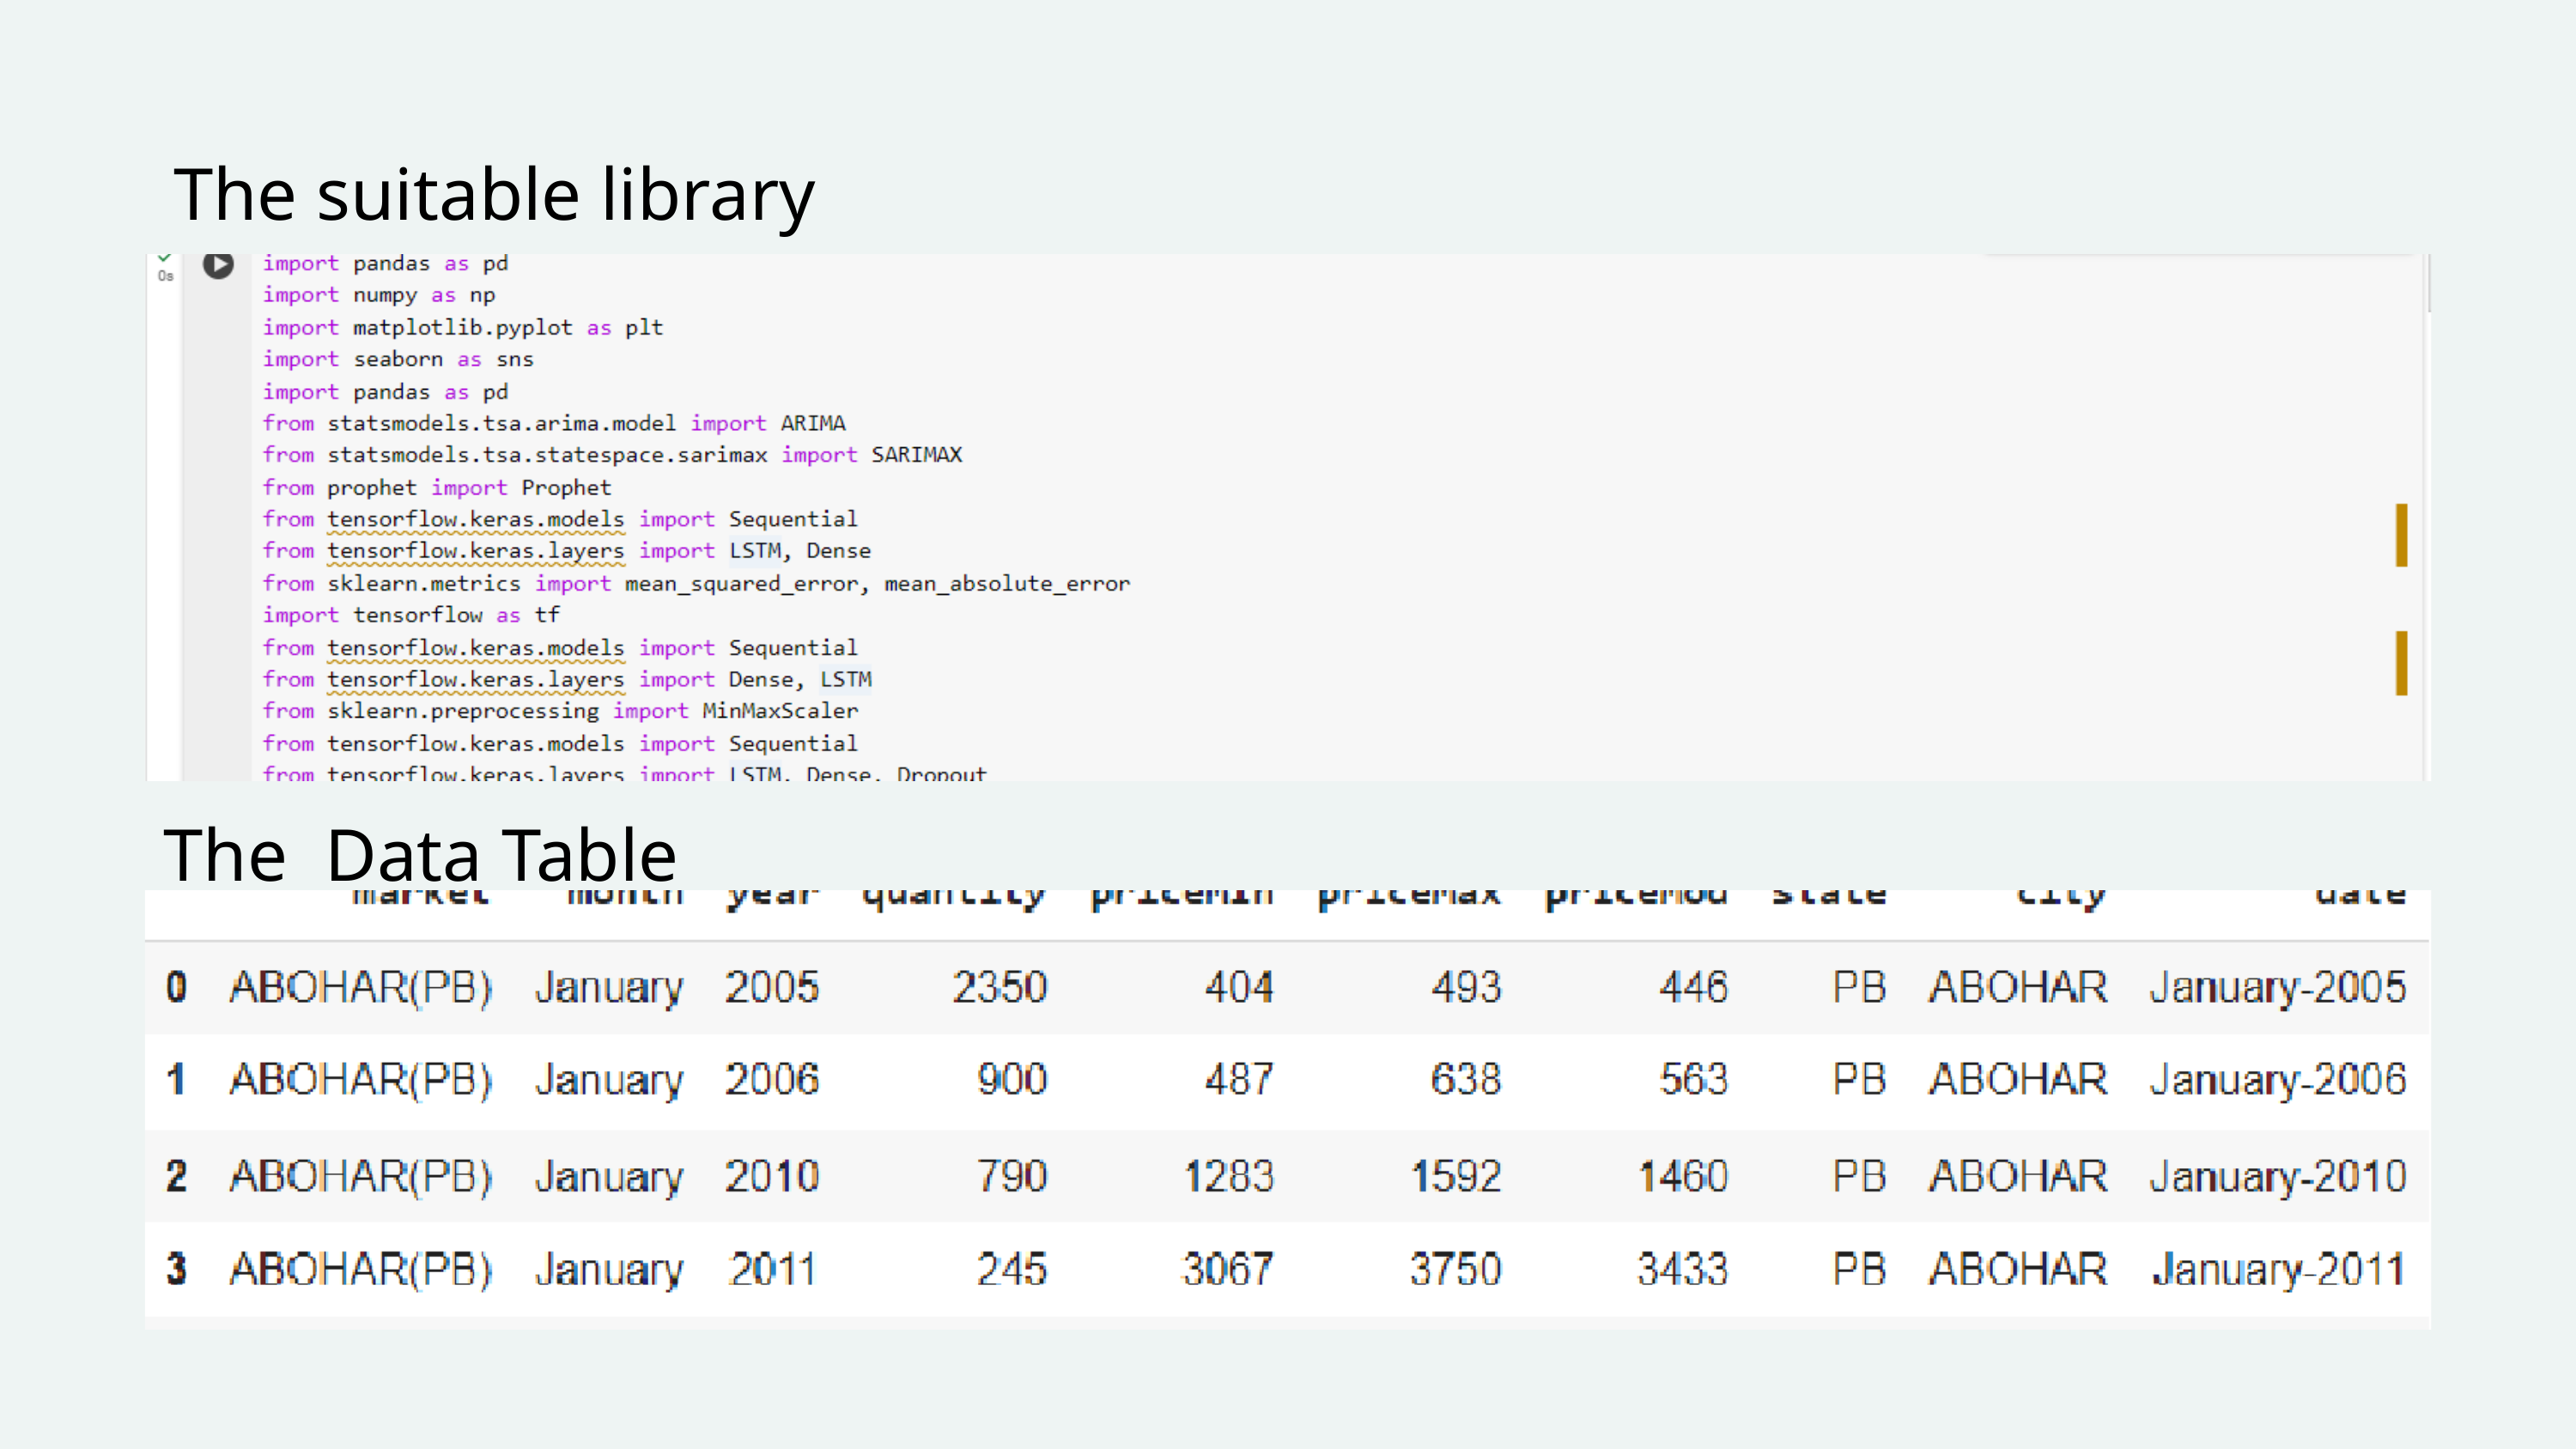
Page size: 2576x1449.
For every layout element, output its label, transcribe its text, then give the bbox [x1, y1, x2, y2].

text_box [144, 890, 2432, 1330]
text_box [144, 254, 2432, 781]
text_box The Data Table [144, 795, 698, 895]
text_box The suitable library [144, 134, 846, 234]
